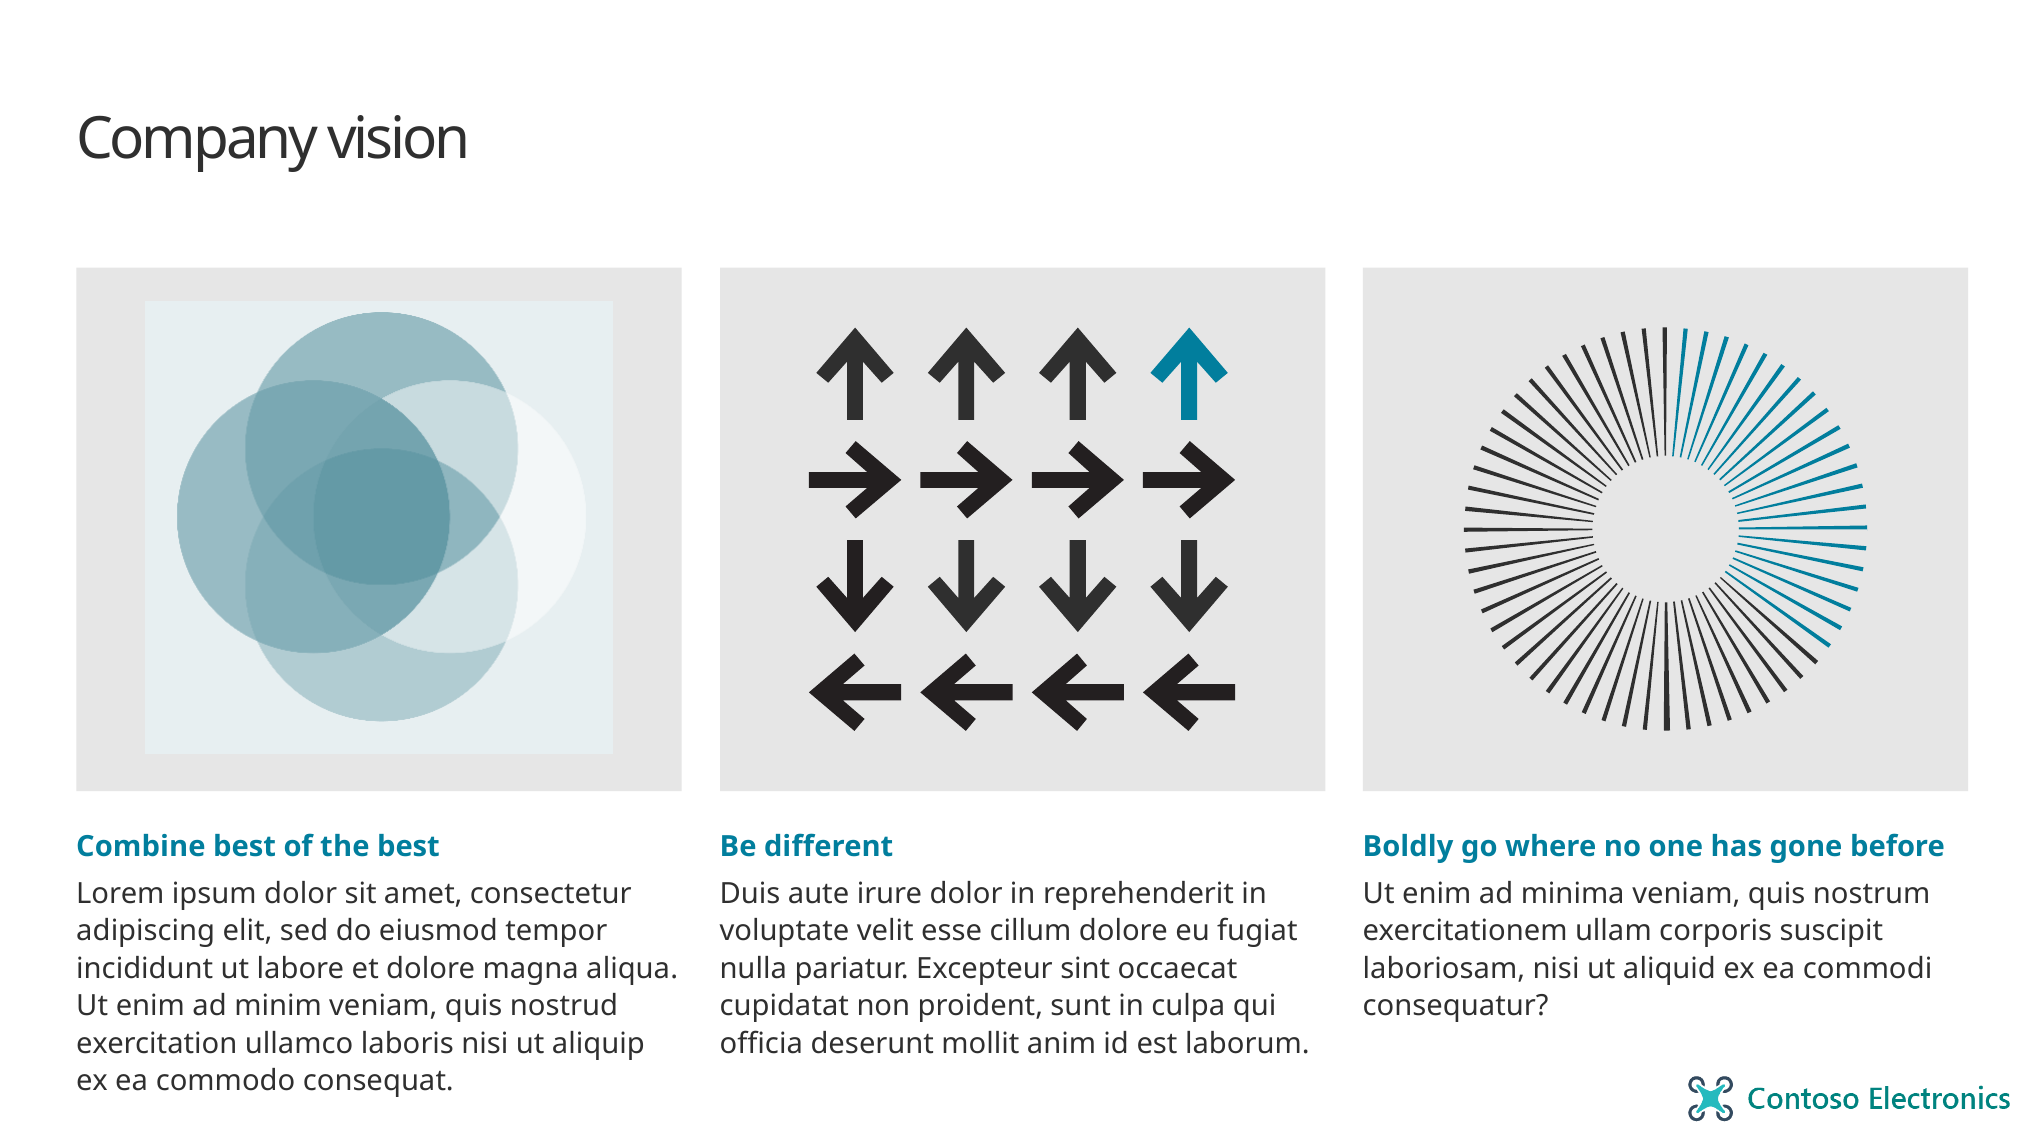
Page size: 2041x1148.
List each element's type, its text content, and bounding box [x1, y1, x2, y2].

list Combine best of the best Lorem ipsum dolor sit amet, consectetur adipiscing elit, sed do eiusmod tempor incididunt ut labore et dolore magna aliqua. Ut enim ad minim veniam, quis nostrud exercitation ullamco laboris nisi ut aliquip ex ea commodo consequat. [76, 824, 682, 1098]
text_box [1736, 483, 1863, 515]
text_box [1738, 504, 1867, 522]
text_box [1738, 535, 1867, 551]
text_box [1673, 601, 1691, 730]
text_box [1601, 598, 1644, 722]
text_box [1620, 331, 1651, 458]
list Be different Duis aute irure dolor in reprehenderit in voluptate velit esse cillum dolore eu fugiat nulla pariatur. Excepteur sint occaecat cupidatat non proident, sunt in culpa qui officia deserunt mollit anim id est laborum. [719, 824, 1325, 1060]
text_box [1680, 600, 1712, 727]
text_box [1489, 427, 1603, 494]
text_box [816, 540, 894, 633]
text_box [1514, 577, 1612, 666]
text_box [1031, 653, 1124, 731]
text_box [1473, 465, 1597, 508]
text_box [1713, 377, 1802, 475]
text_box [1663, 602, 1671, 731]
text_box [920, 653, 1013, 731]
text_box [1695, 595, 1752, 714]
text_box [816, 327, 894, 420]
text_box [1738, 525, 1868, 531]
text_box [1468, 543, 1595, 574]
text_box [1621, 600, 1652, 727]
text_box [920, 441, 1013, 519]
text_box [1142, 441, 1236, 519]
text_box [1463, 527, 1593, 532]
text_box [1714, 582, 1804, 679]
text_box [1728, 564, 1843, 631]
text_box [1150, 540, 1228, 633]
text_box [1641, 328, 1659, 457]
picture [1647, 1061, 2041, 1136]
text_box [1467, 485, 1595, 515]
text_box [1473, 551, 1597, 594]
text_box [1465, 506, 1593, 523]
text_box [1731, 443, 1850, 500]
text_box [1563, 592, 1630, 705]
text_box [1642, 601, 1659, 730]
text_box [1039, 540, 1117, 633]
text_box [1707, 364, 1785, 471]
text_box [1544, 365, 1624, 471]
text_box [1719, 391, 1816, 481]
text_box [1480, 558, 1600, 614]
title Company vision [76, 103, 1969, 172]
text_box [1732, 557, 1852, 612]
text_box [1501, 571, 1608, 650]
text_box [927, 327, 1006, 420]
text_box [1480, 445, 1599, 501]
text_box [1735, 550, 1859, 592]
text_box [1688, 598, 1732, 721]
text_box [1724, 570, 1832, 648]
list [145, 301, 613, 754]
text_box [1734, 463, 1858, 507]
text_box [1694, 343, 1749, 463]
text_box [1142, 653, 1236, 731]
text_box [1031, 441, 1124, 519]
text_box [1719, 577, 1819, 665]
text_box [1580, 344, 1637, 463]
text_box [1708, 587, 1788, 693]
text_box [1150, 327, 1228, 420]
text_box [1501, 409, 1607, 487]
text_box [808, 441, 902, 519]
text_box [1490, 565, 1603, 633]
text_box [1662, 327, 1667, 456]
text_box [1687, 336, 1729, 460]
text_box [1529, 583, 1618, 681]
text_box [1513, 393, 1612, 481]
text_box [1679, 331, 1709, 458]
text_box [1702, 591, 1771, 704]
text_box [1562, 353, 1630, 467]
text_box [1600, 336, 1644, 460]
text_box [808, 653, 902, 731]
text_box [927, 540, 1006, 633]
text_box [1465, 536, 1593, 553]
text_box [1672, 328, 1688, 457]
text_box [1039, 327, 1117, 420]
list Boldly go where no one has gone before Ut enim ad minima veniam, quis nostrum exercitationem ullam corporis suscipit laboriosam, nisi ut aliquid ex ea commodi consequatur? [1362, 824, 1969, 1023]
text_box [1545, 587, 1624, 694]
text_box [1528, 378, 1618, 476]
text_box [1737, 542, 1864, 572]
text_box [1700, 352, 1768, 466]
text_box [1728, 425, 1841, 493]
text_box [1581, 595, 1637, 714]
text_box [1723, 407, 1829, 487]
